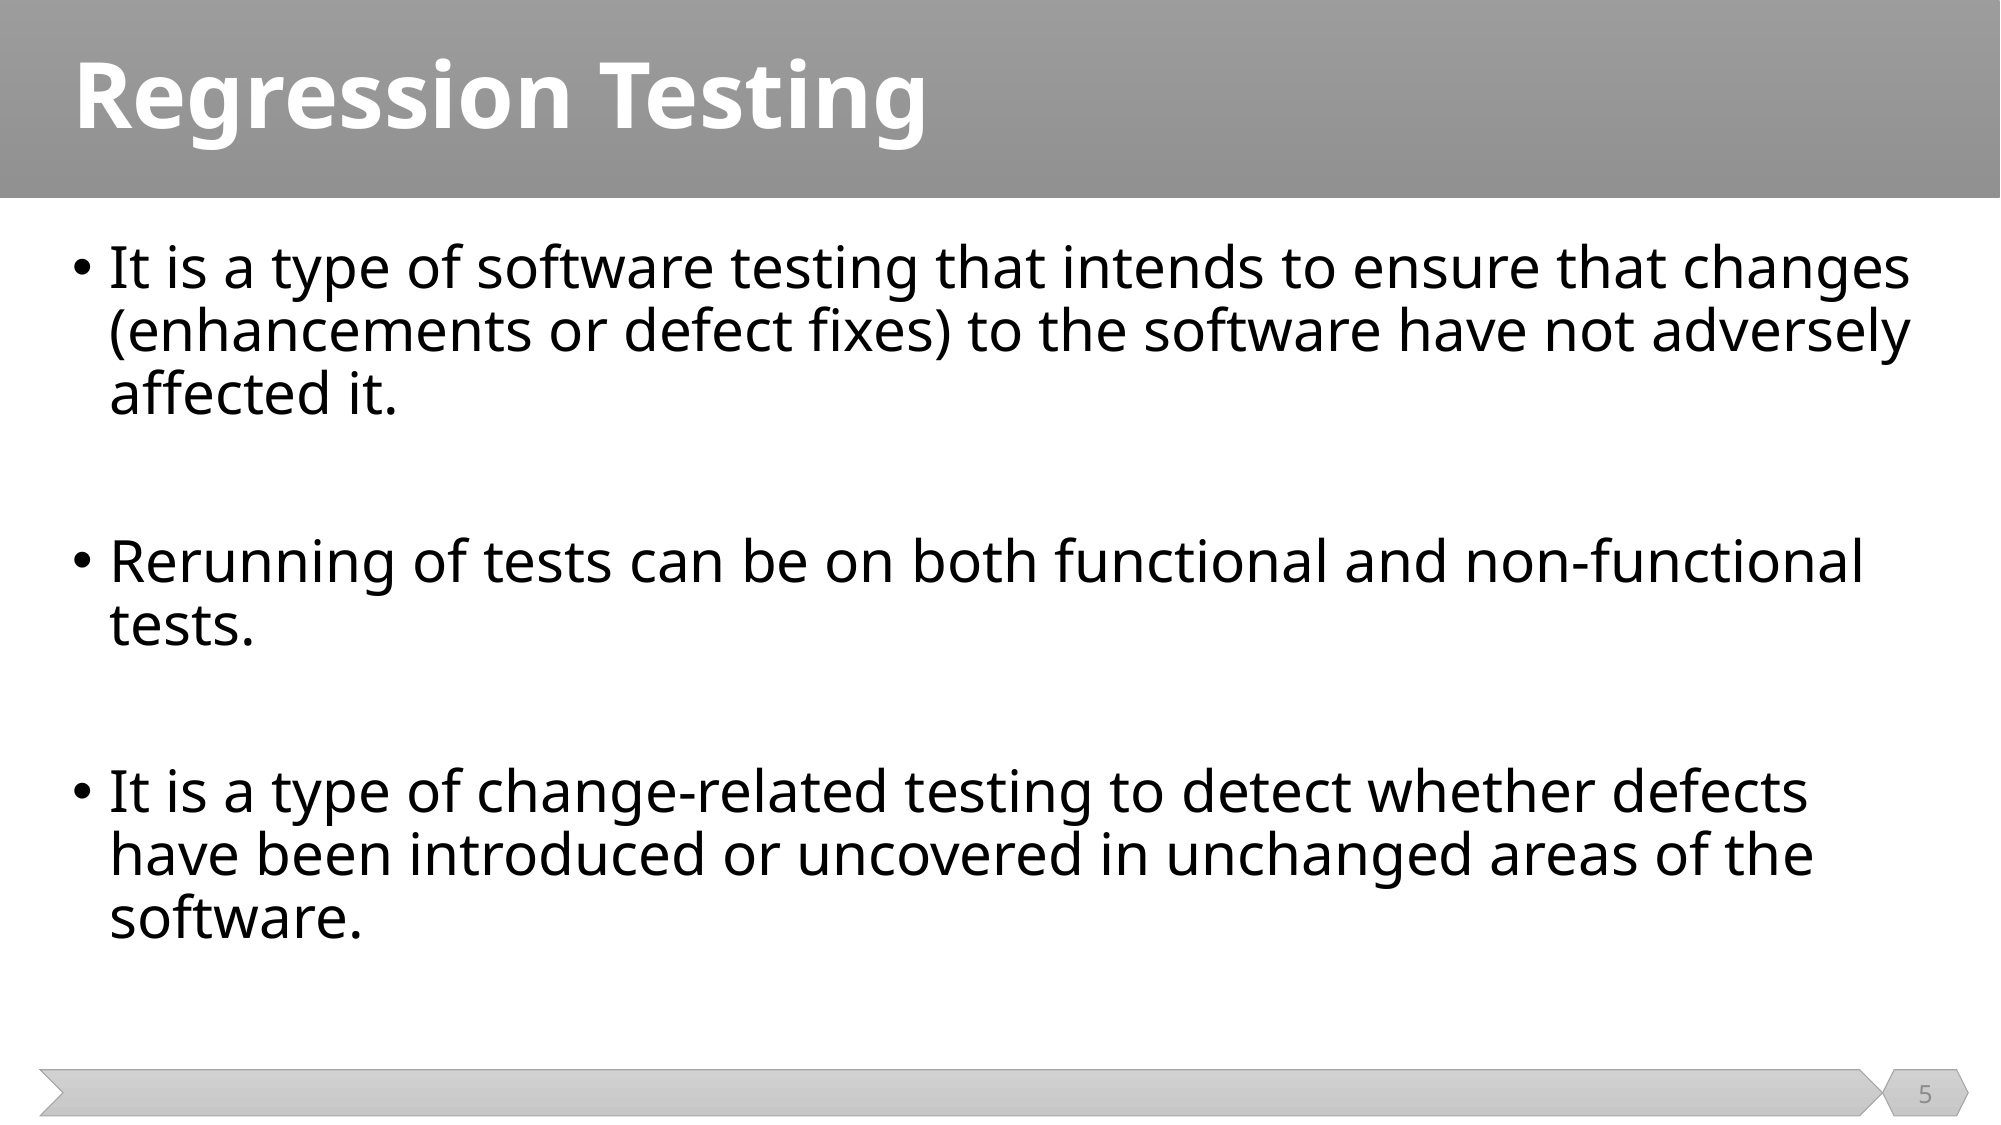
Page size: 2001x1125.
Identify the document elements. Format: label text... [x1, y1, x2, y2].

title Regression Testing [56, 0, 1969, 199]
list It is a type of software testing that intends to ensure that changes (enhancements or defect fixes) to the software have not adversely affected it. Rerunning of tests can be on both functional and non-functional tests. It is a type of change-related testing to detect whether defects have been introduced or uncovered in unchanged areas of the software. [56, 230, 1969, 1010]
slide_number 5 [1882, 1065, 1969, 1125]
